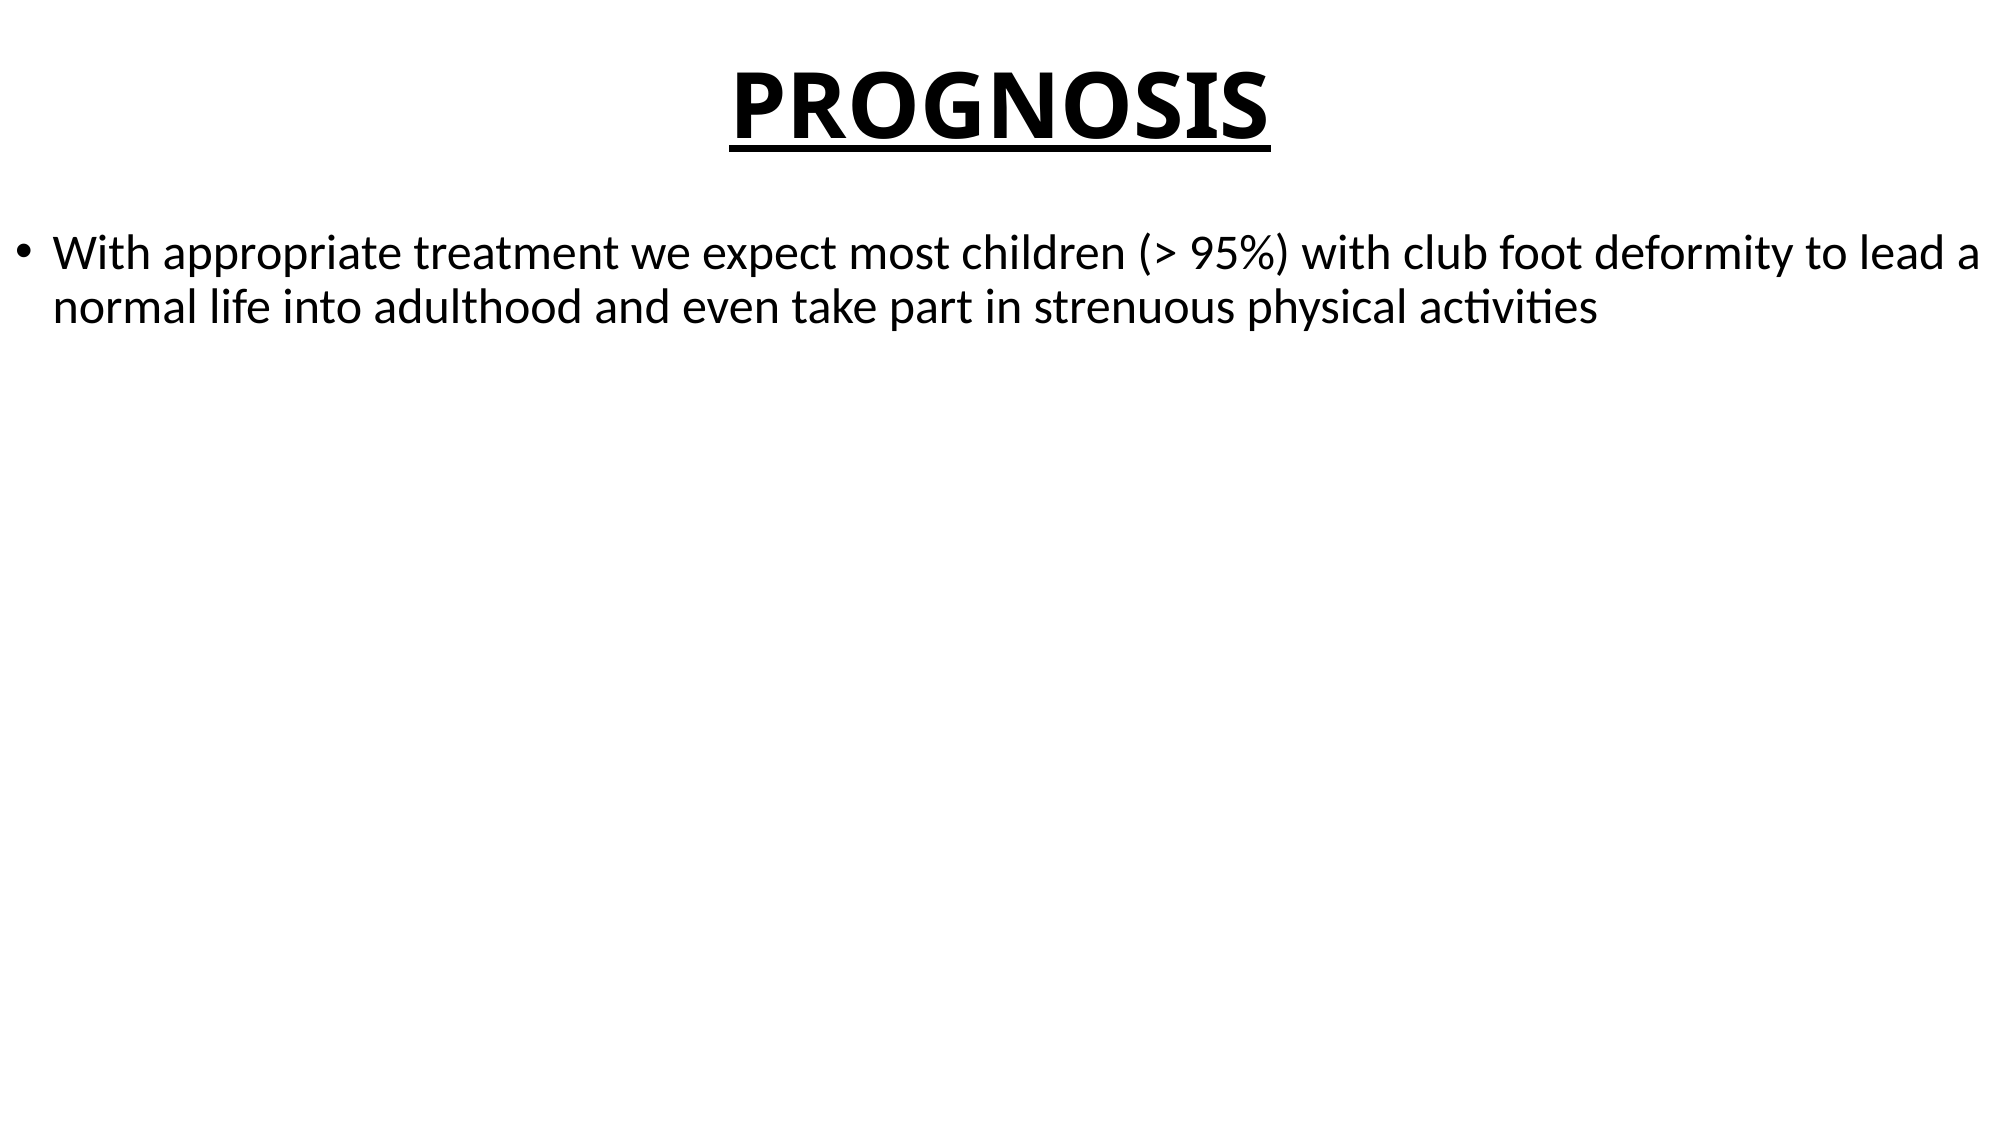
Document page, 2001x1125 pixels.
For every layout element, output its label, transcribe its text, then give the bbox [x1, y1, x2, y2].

title PROGNOSIS [0, 0, 2000, 218]
list With appropriate treatment we expect most children (> 95%) with club foot deformity to lead a normal life into adulthood and even take part in strenuous physical activities [0, 219, 2000, 1125]
